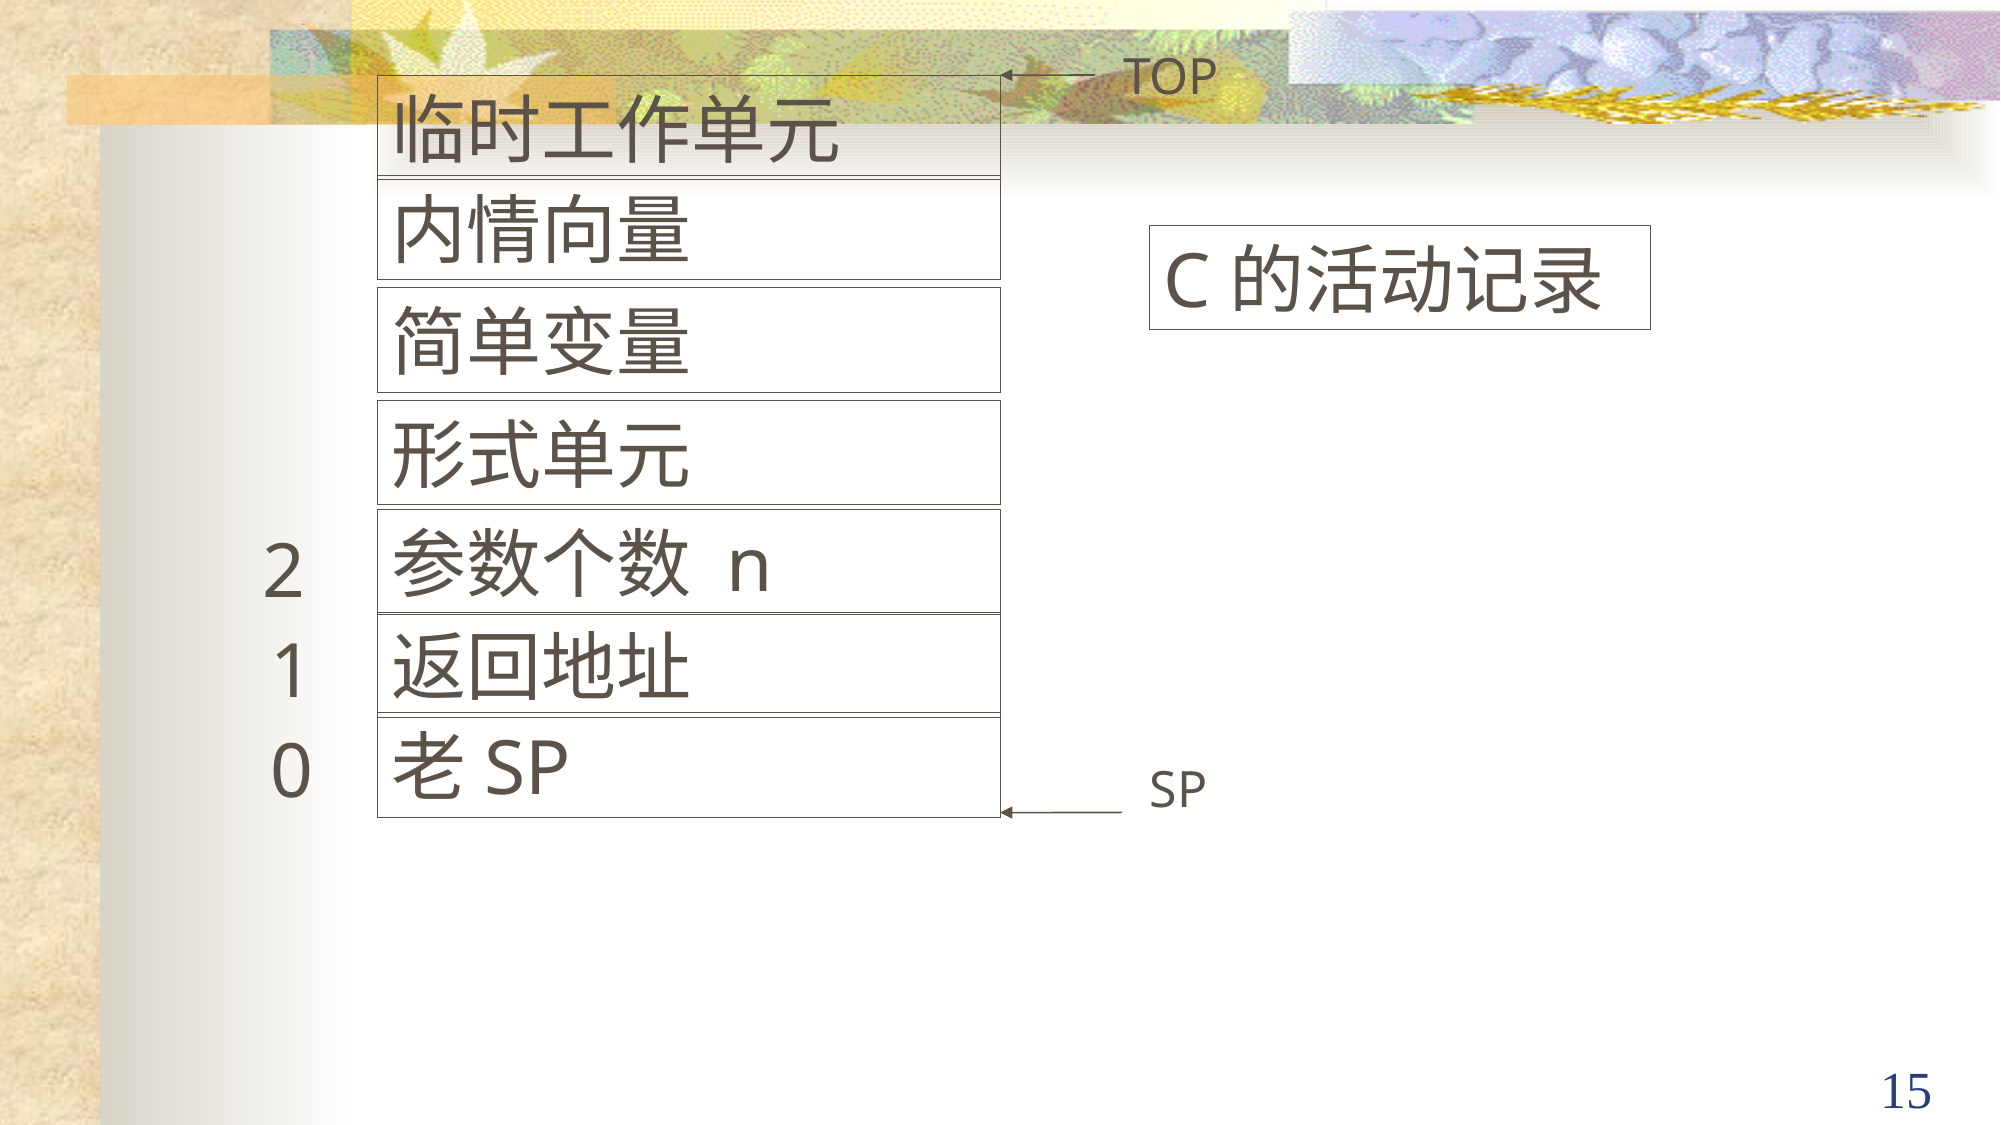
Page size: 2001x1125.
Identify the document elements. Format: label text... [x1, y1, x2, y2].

text_box 0 [255, 725, 350, 821]
text_box 2 [228, 525, 350, 621]
text_box 1 [255, 624, 364, 721]
text_box 临时工作单元 [377, 74, 1000, 180]
text_box 形式单元 [377, 399, 1000, 505]
text_box 简单变量 [377, 287, 1000, 393]
text_box 内情向量 [377, 180, 1000, 280]
text_box [999, 806, 1122, 819]
text_box [999, 68, 1095, 82]
text_box 返回地址 [377, 615, 1000, 718]
text_box C的活动记录 [1148, 224, 1650, 330]
text_box 老SP [377, 718, 1000, 818]
picture [0, 0, 2000, 1125]
text_box TOP [1108, 37, 1285, 113]
text_box 参数个数 n [377, 509, 1000, 615]
slide_number 15 [1799, 1051, 2000, 1125]
text_box SP [1135, 749, 1298, 825]
